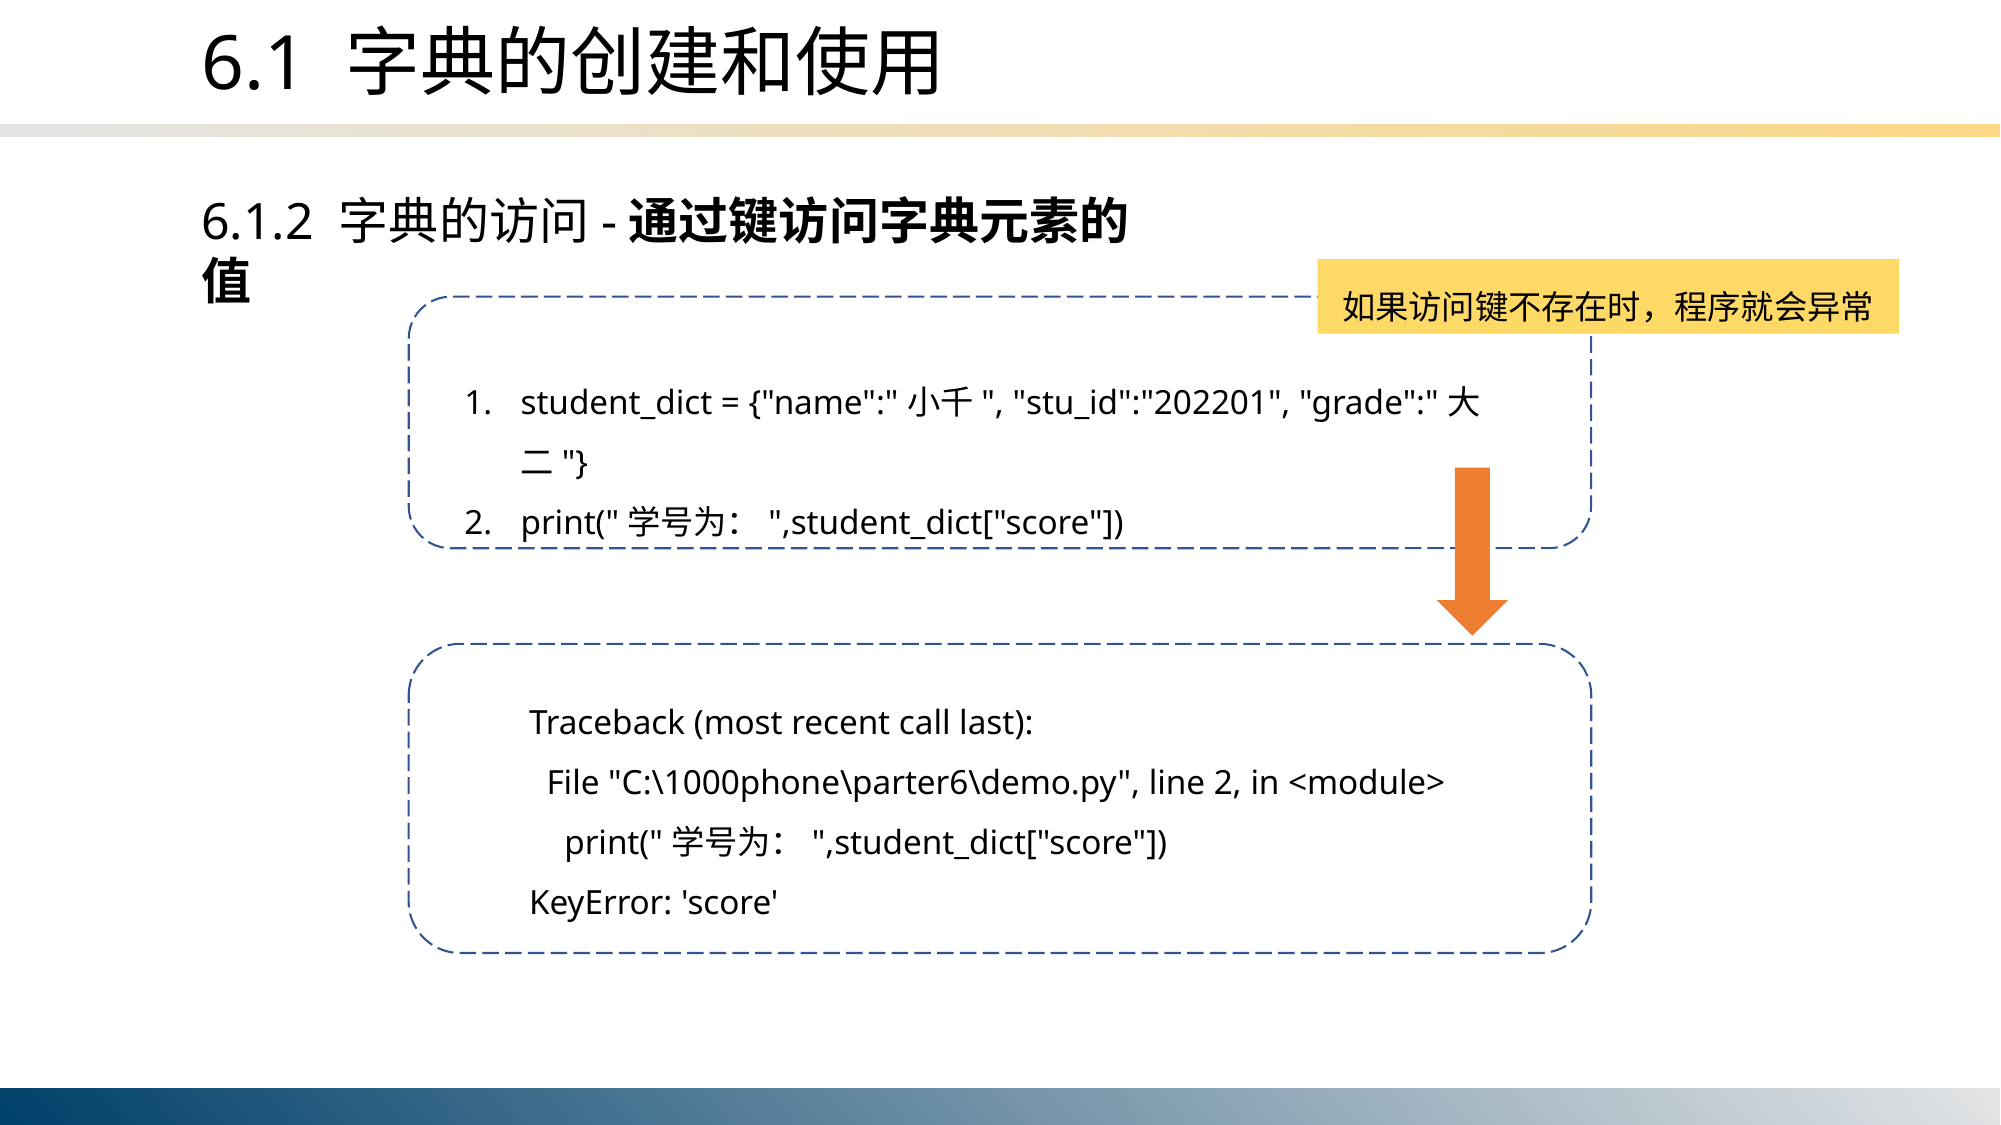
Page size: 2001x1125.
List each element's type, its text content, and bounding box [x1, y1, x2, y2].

text_box [407, 295, 1593, 550]
text_box 6.1.2 字典的访问-通过键访问字典元素的值 [186, 182, 1160, 318]
text_box 如果访问键不存在时，程序就会异常 [1317, 259, 1900, 334]
text_box [407, 642, 1593, 955]
text_box [1436, 467, 1509, 636]
text_box 6.1 字典的创建和使用 [186, 7, 1106, 113]
